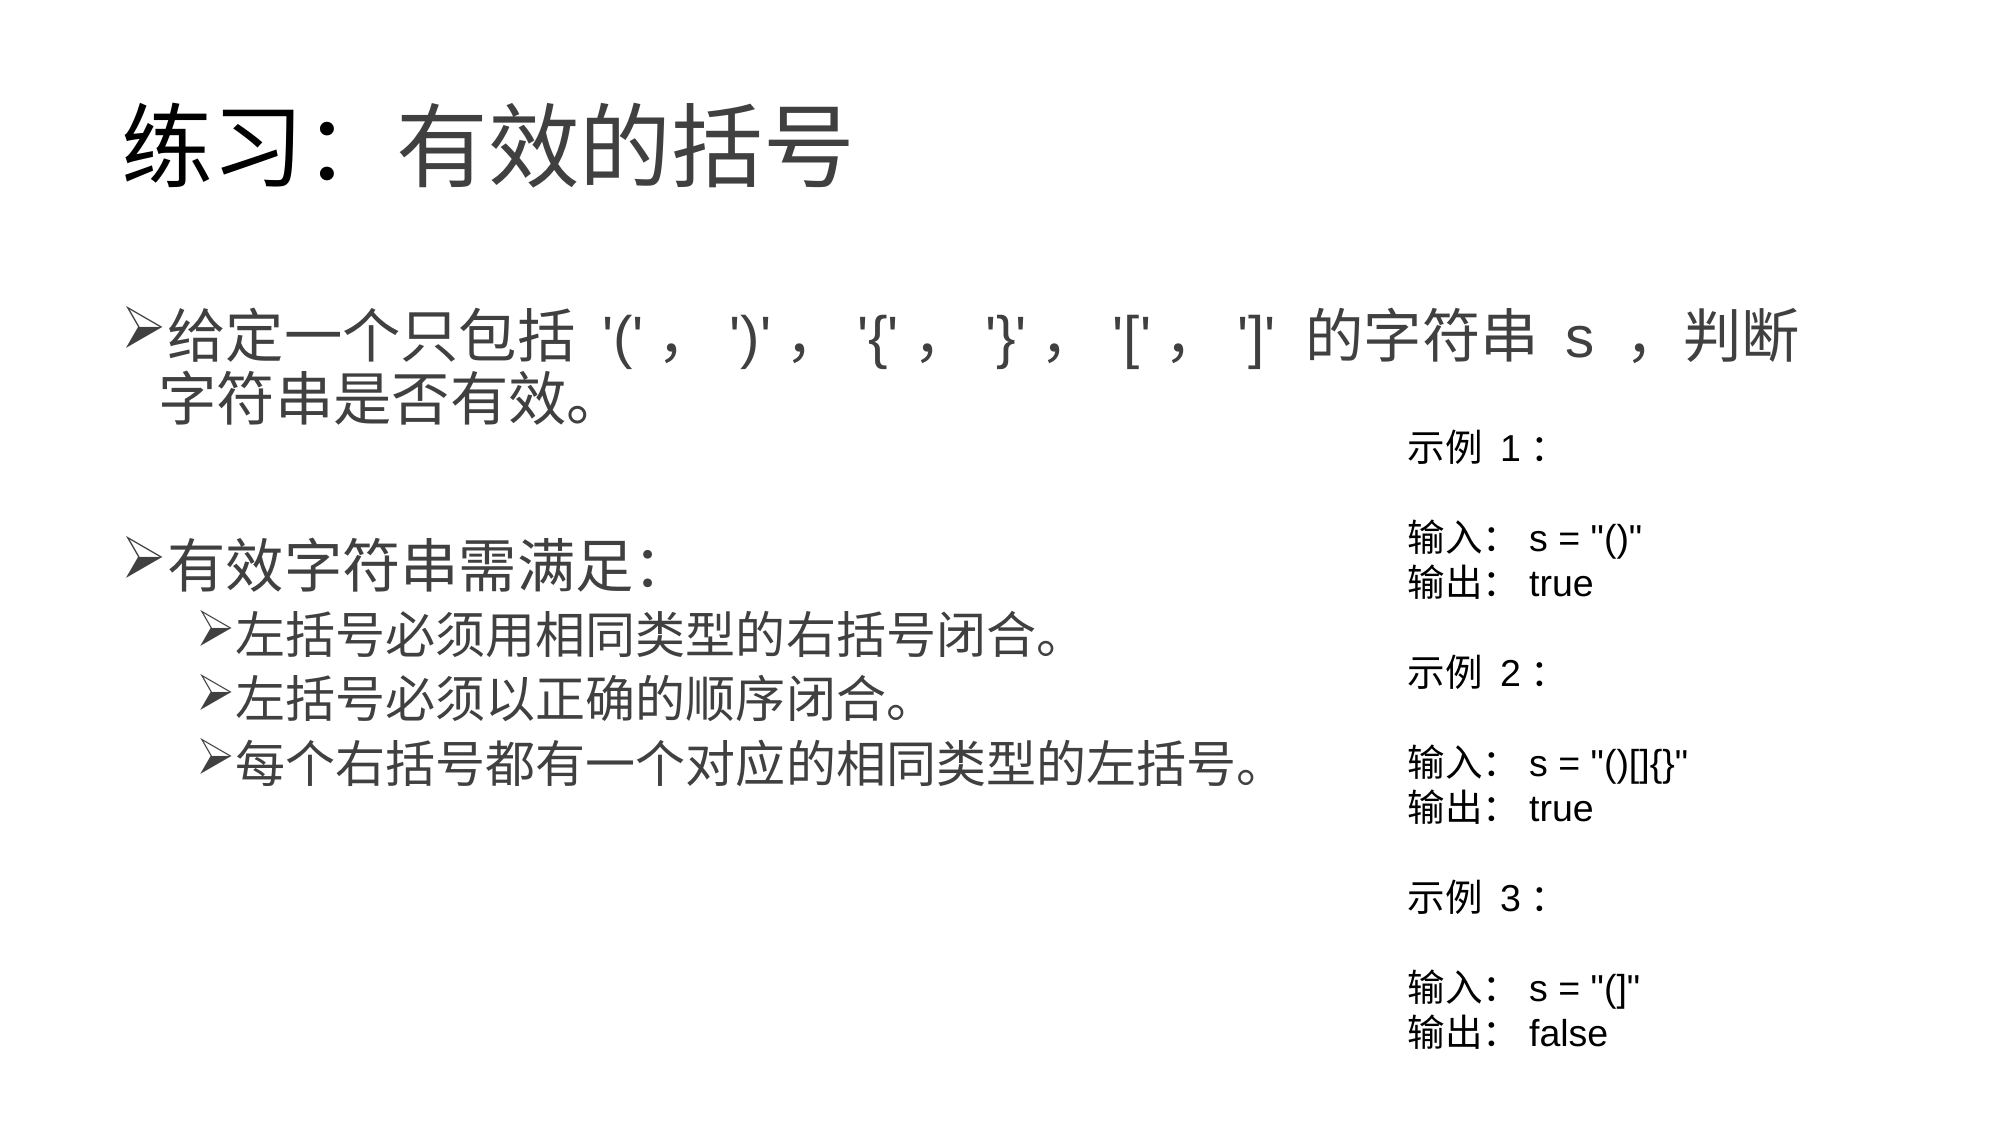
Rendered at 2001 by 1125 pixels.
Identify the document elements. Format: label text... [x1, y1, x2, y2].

title 练习：有效的括号 [106, 42, 1832, 260]
text_box 示例 1： 输入：s = "()" 输出：true 示例 2： 输入：s = "()[]{}" 输出：true 示例 3： 输入：s = "(]" 输出：false [1392, 416, 1791, 1061]
list 给定一个只包括 '('，')'，'{'，'}'，'['，']' 的字符串 s ，判断字符串是否有效。 有效字符串需满足： 左括号必须用相同类型的右括号闭合。 左括号必须以正确的顺序闭合。 每个右括号都有一个对应的相同类型的左括号。 [106, 299, 1832, 1014]
